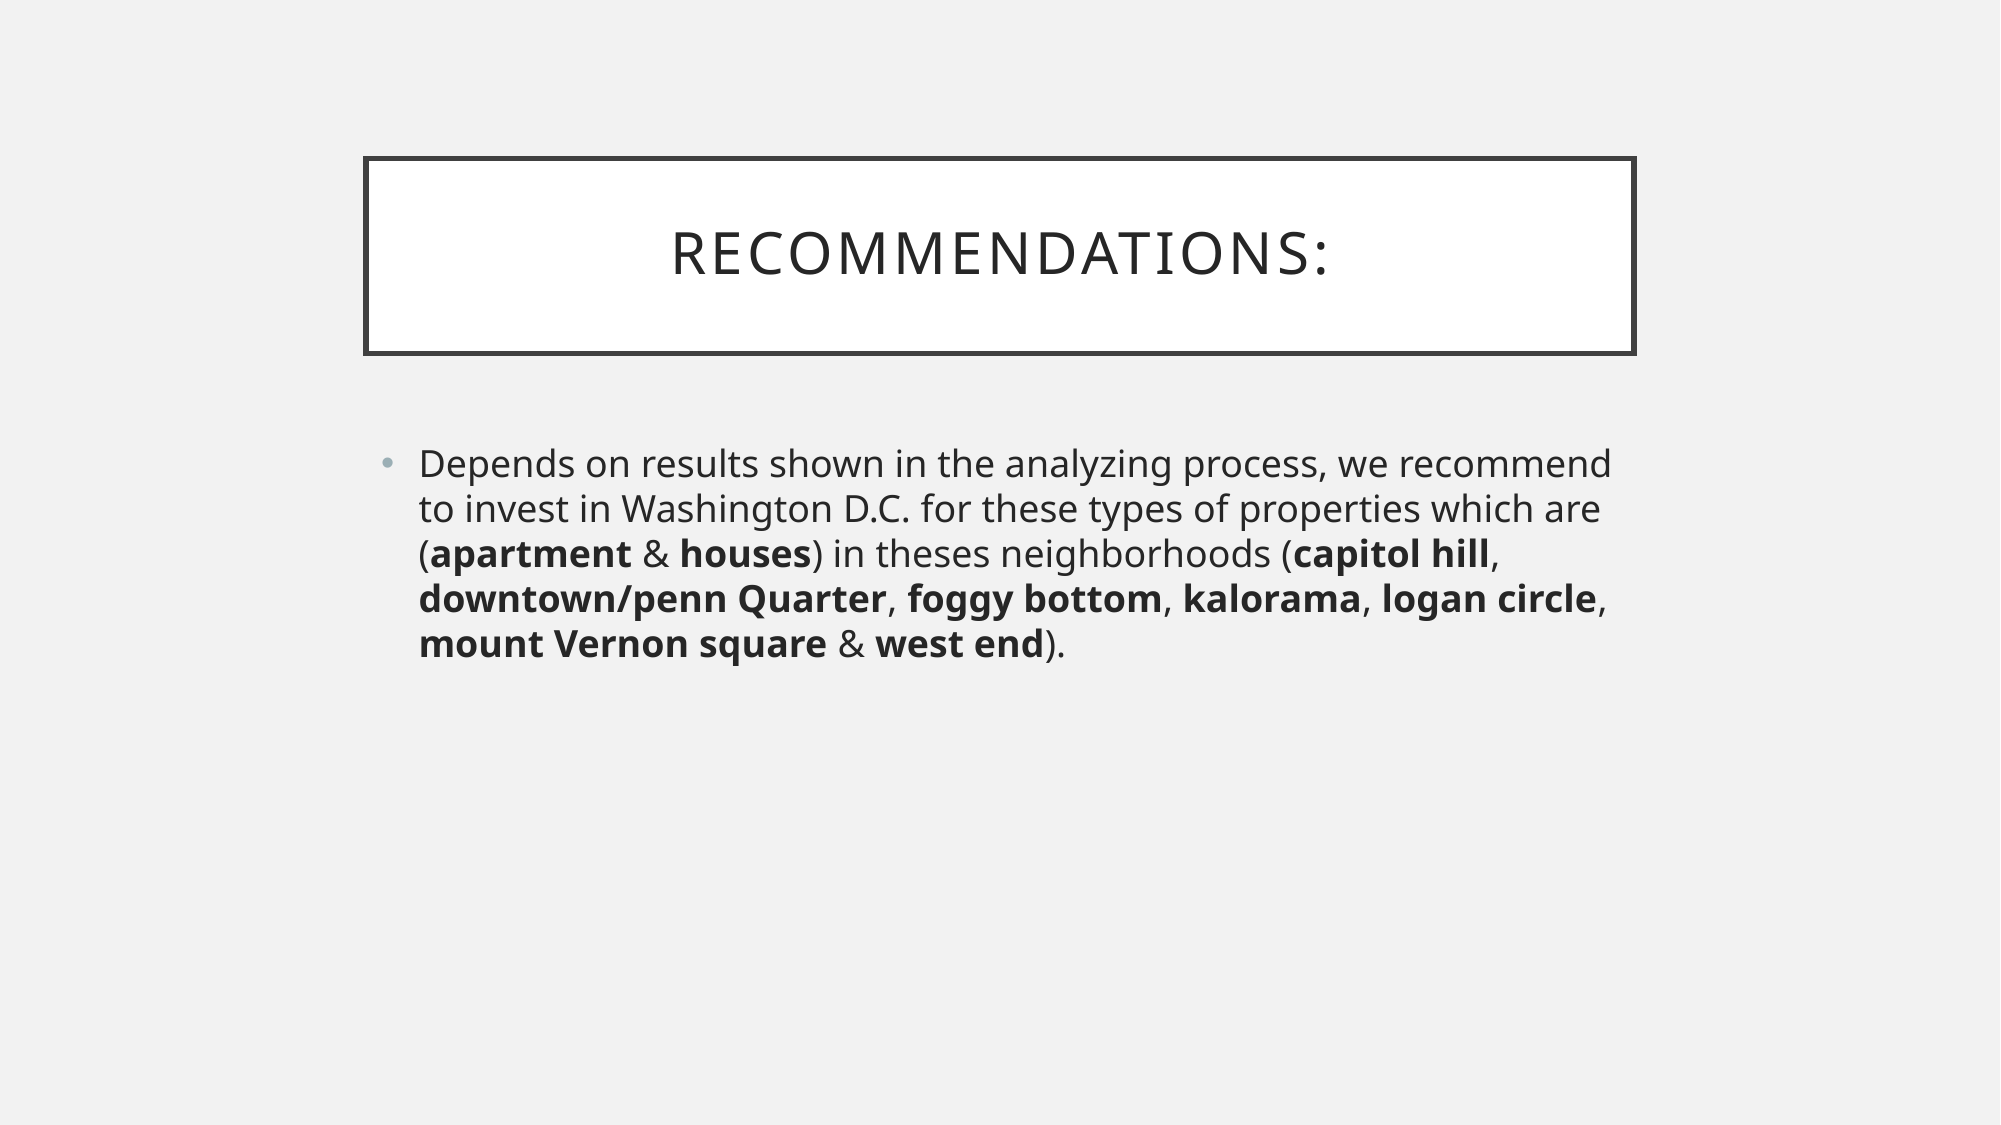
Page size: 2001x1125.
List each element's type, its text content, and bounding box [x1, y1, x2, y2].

list Depends on results shown in the analyzing process, we recommend to invest in Washington D.C. for these types of properties which are (apartment & houses) in theses neighborhoods (capitol hill, downtown/penn Quarter, foggy bottom, kalorama, logan circle, mount Vernon square & west end). [366, 432, 1634, 942]
title Recommendations: [363, 156, 1637, 356]
